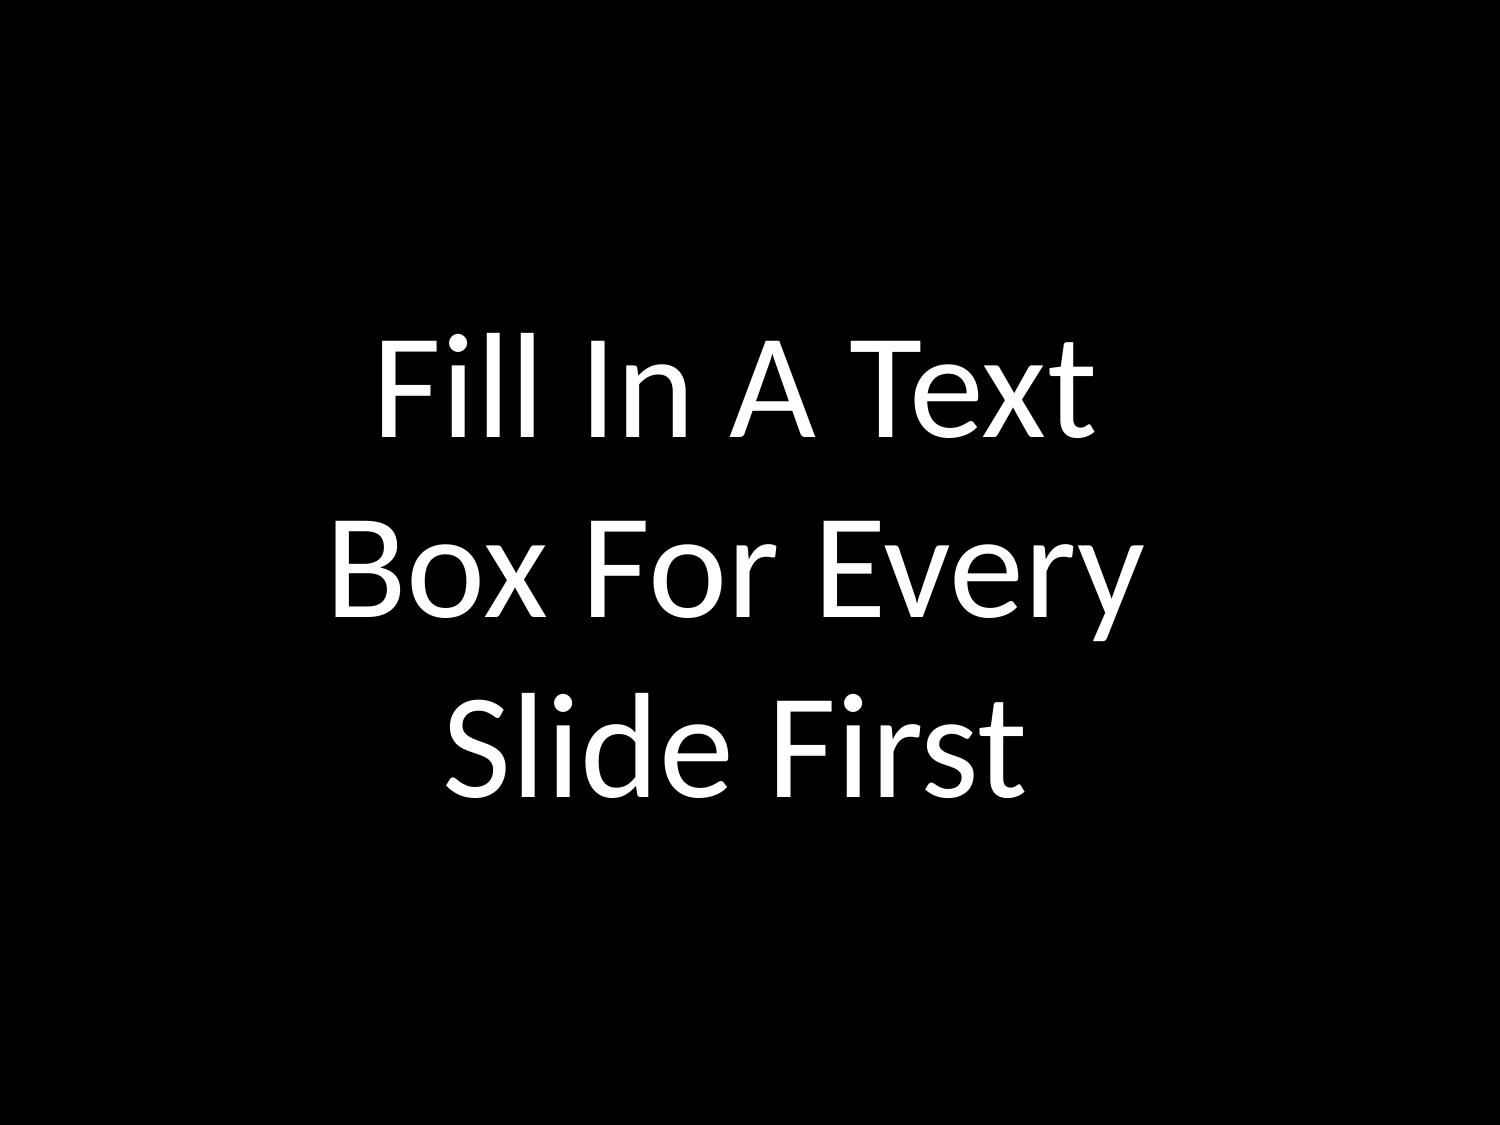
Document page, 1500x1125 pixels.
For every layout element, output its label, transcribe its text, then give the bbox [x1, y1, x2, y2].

text_box Fill In A Text Box For Every Slide First [245, 280, 1226, 836]
